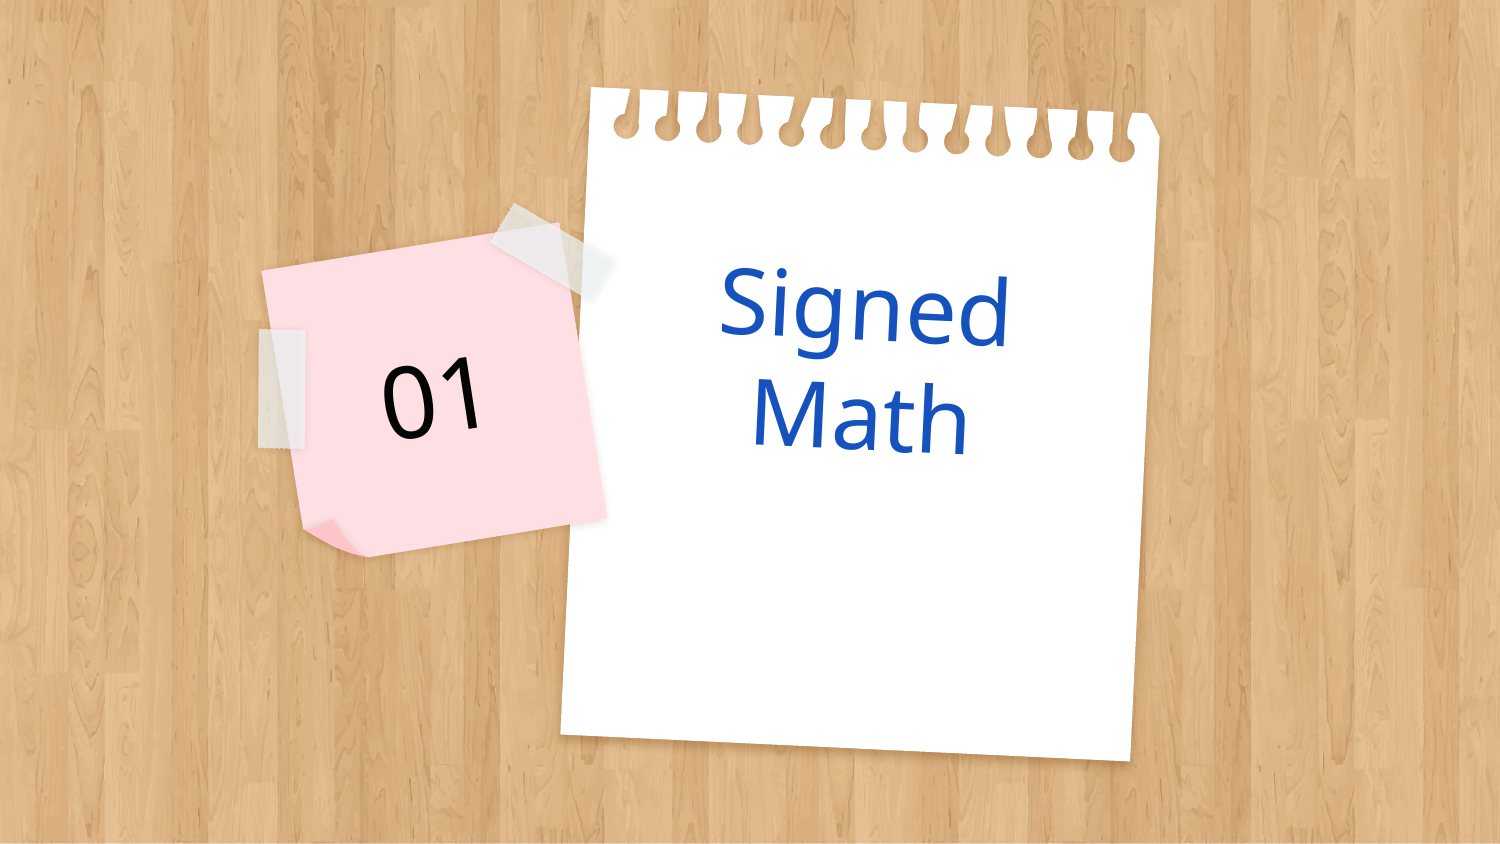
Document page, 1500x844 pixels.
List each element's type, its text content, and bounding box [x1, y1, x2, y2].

title 01 [328, 304, 545, 484]
title Signed Math [573, 154, 1157, 497]
picture [0, 0, 1500, 844]
